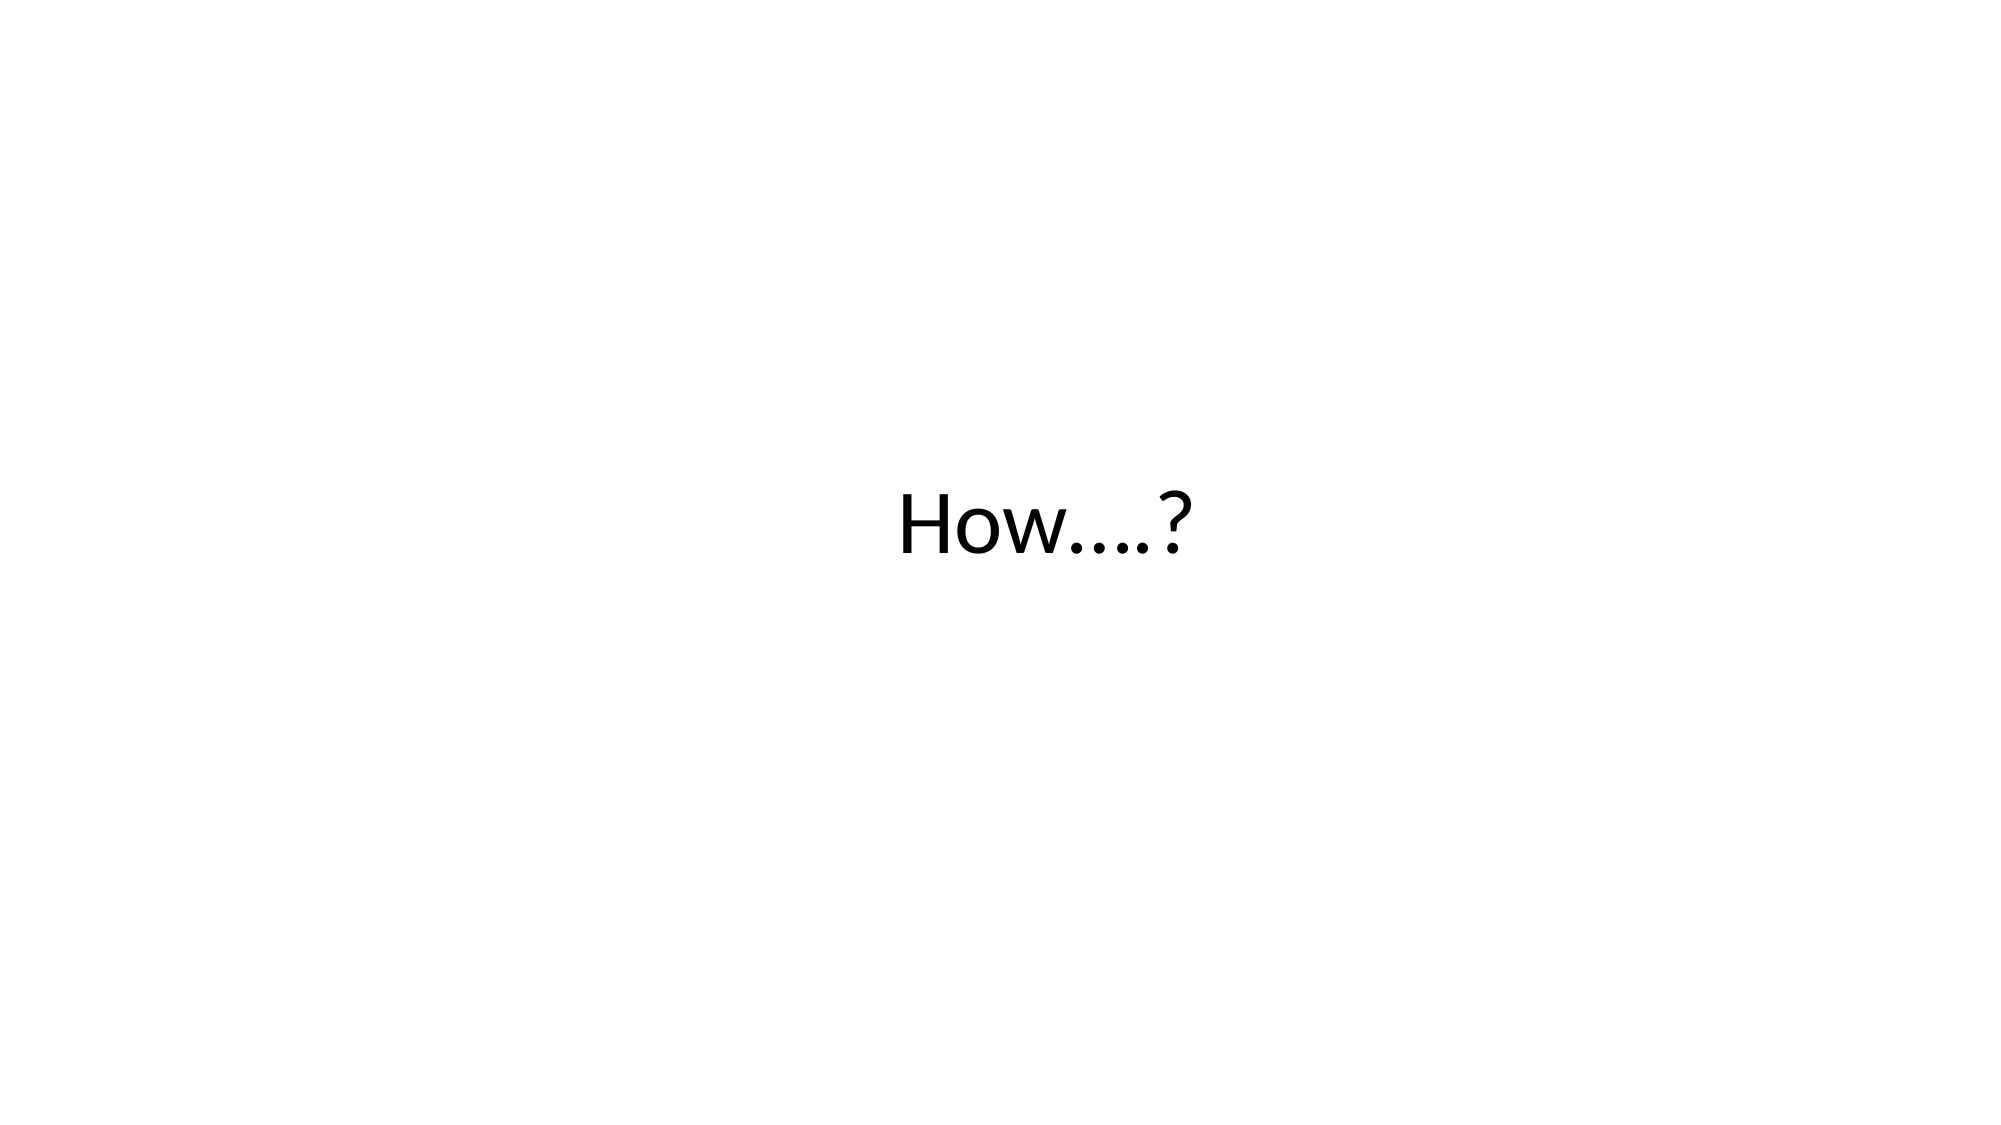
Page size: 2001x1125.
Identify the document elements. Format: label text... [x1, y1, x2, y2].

list How….? [137, 299, 1863, 1014]
